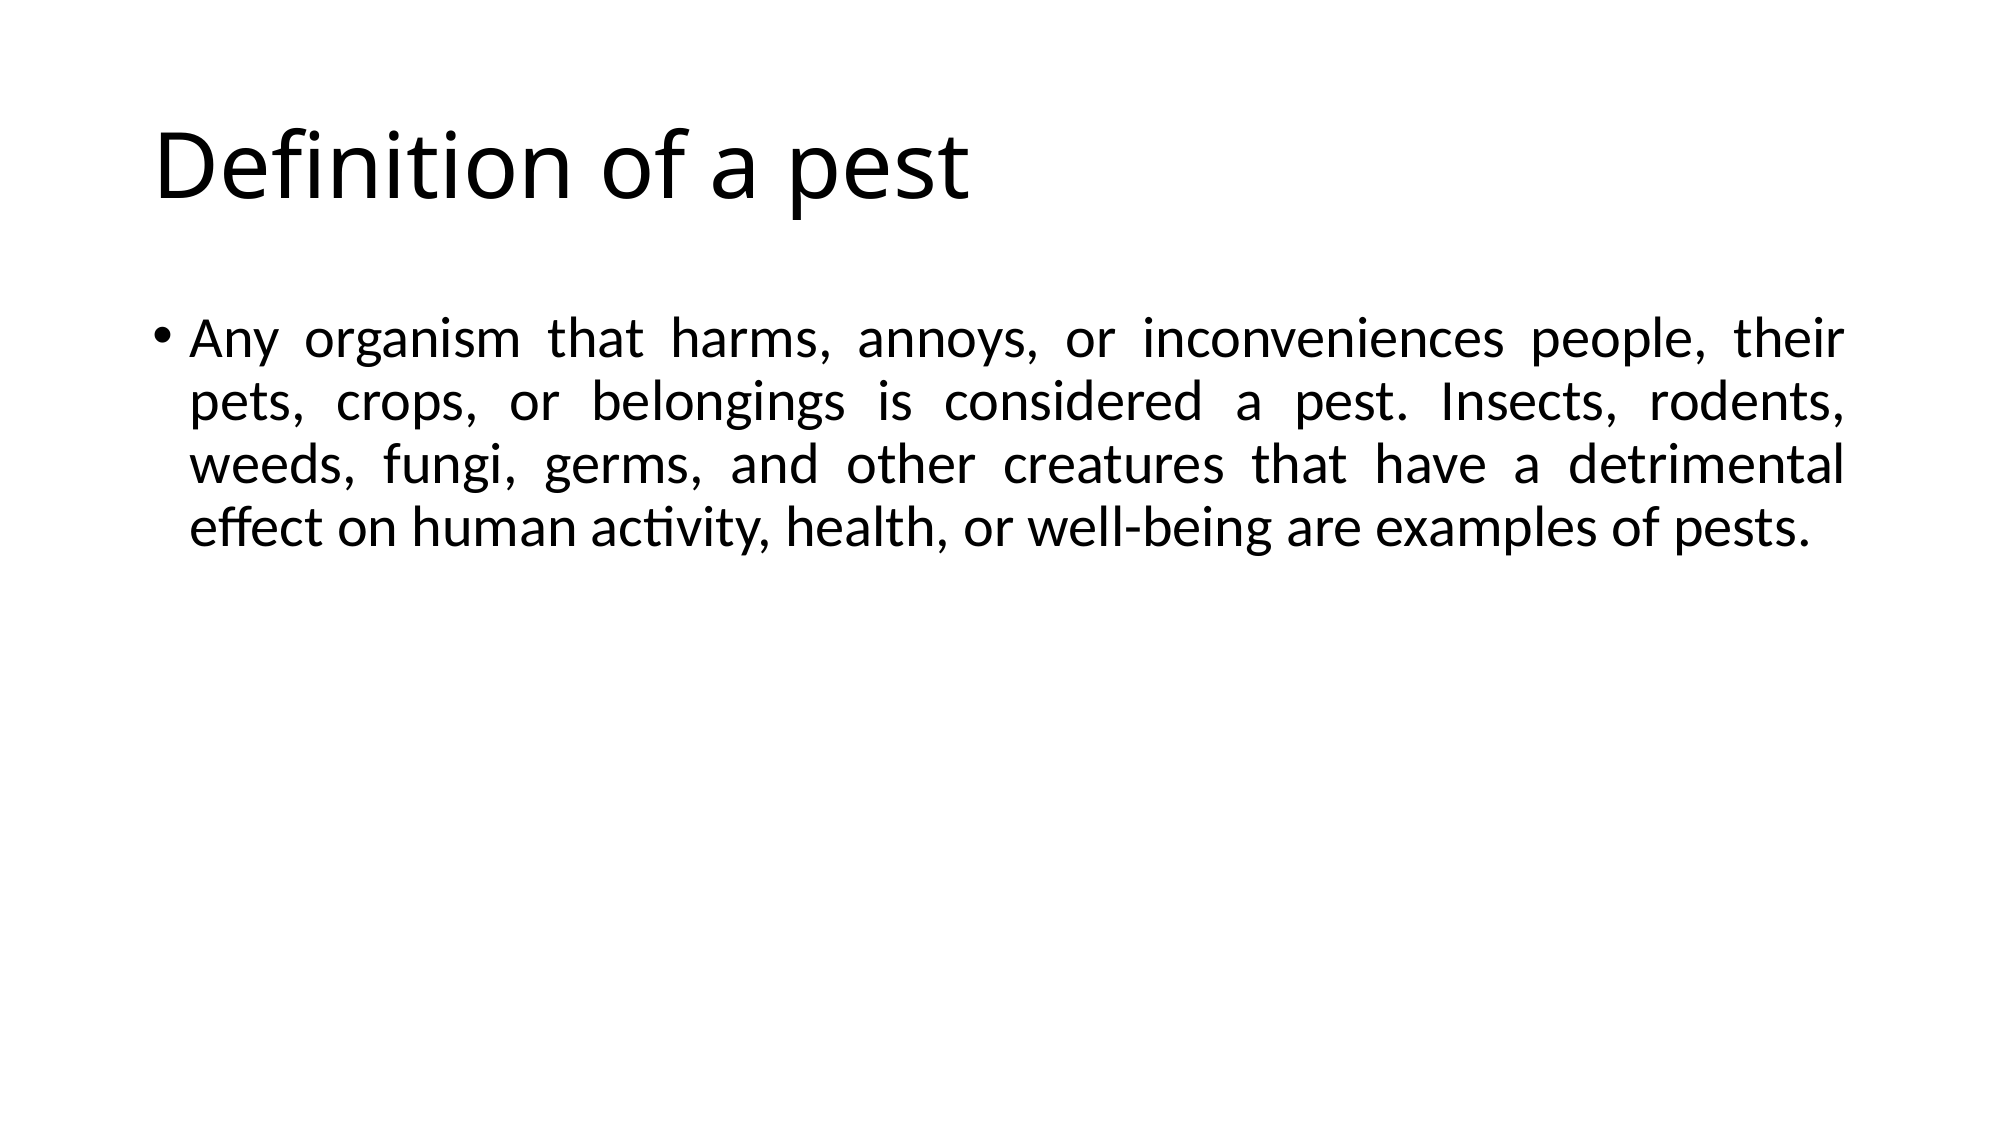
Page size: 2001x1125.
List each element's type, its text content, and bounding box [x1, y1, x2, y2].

title Definition of a pest [137, 59, 1863, 278]
list Any organism that harms, annoys, or inconveniences people, their pets, crops, or belongings is considered a pest. Insects, rodents, weeds, fungi, germs, and other creatures that have a detrimental effect on human activity, health, or well-being are examples of pests. [137, 299, 1863, 1014]
